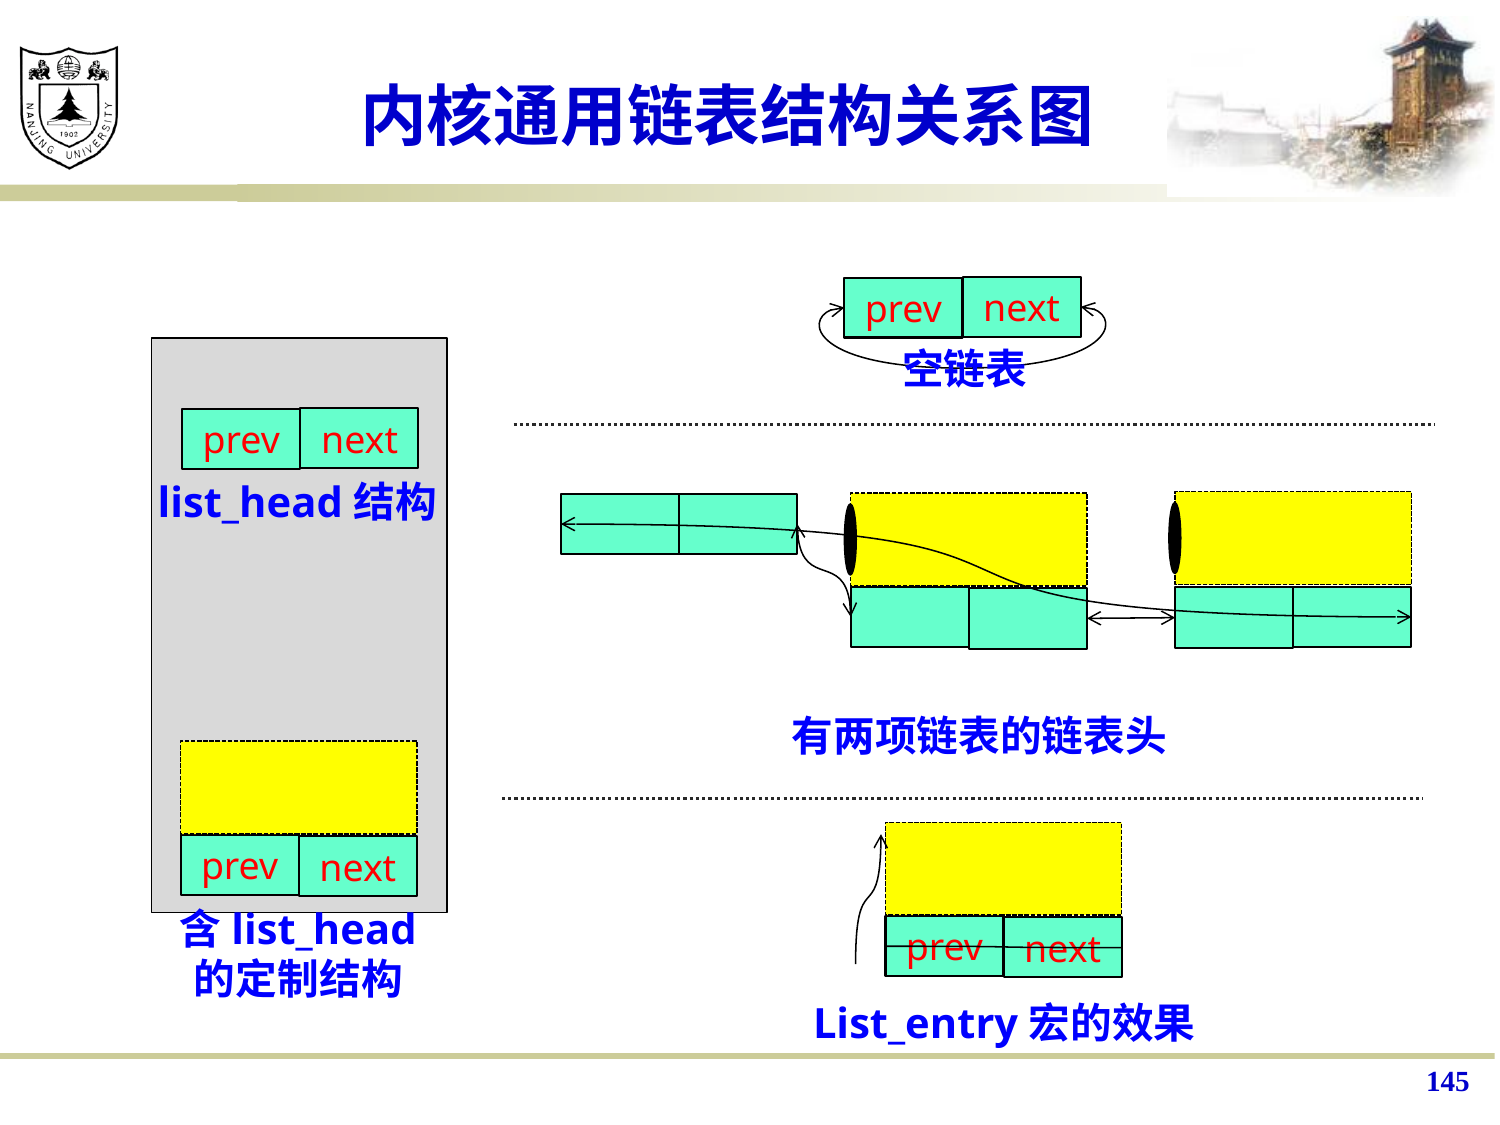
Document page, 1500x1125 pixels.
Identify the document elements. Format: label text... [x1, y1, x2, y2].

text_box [181, 407, 419, 470]
title 内核通用链表结构关系图 [123, 66, 1331, 161]
text_box list_head结构 [143, 468, 452, 534]
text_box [810, 822, 1198, 1056]
text_box 含list_head 的定制结构 [164, 895, 432, 1010]
text_box [151, 338, 447, 468]
slide_number 145 [1399, 1054, 1496, 1125]
picture [1167, 16, 1495, 197]
text_box [151, 534, 447, 913]
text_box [844, 276, 1081, 402]
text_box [560, 491, 1412, 769]
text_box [180, 740, 418, 897]
picture [0, 1053, 1495, 1059]
picture [14, 42, 124, 173]
